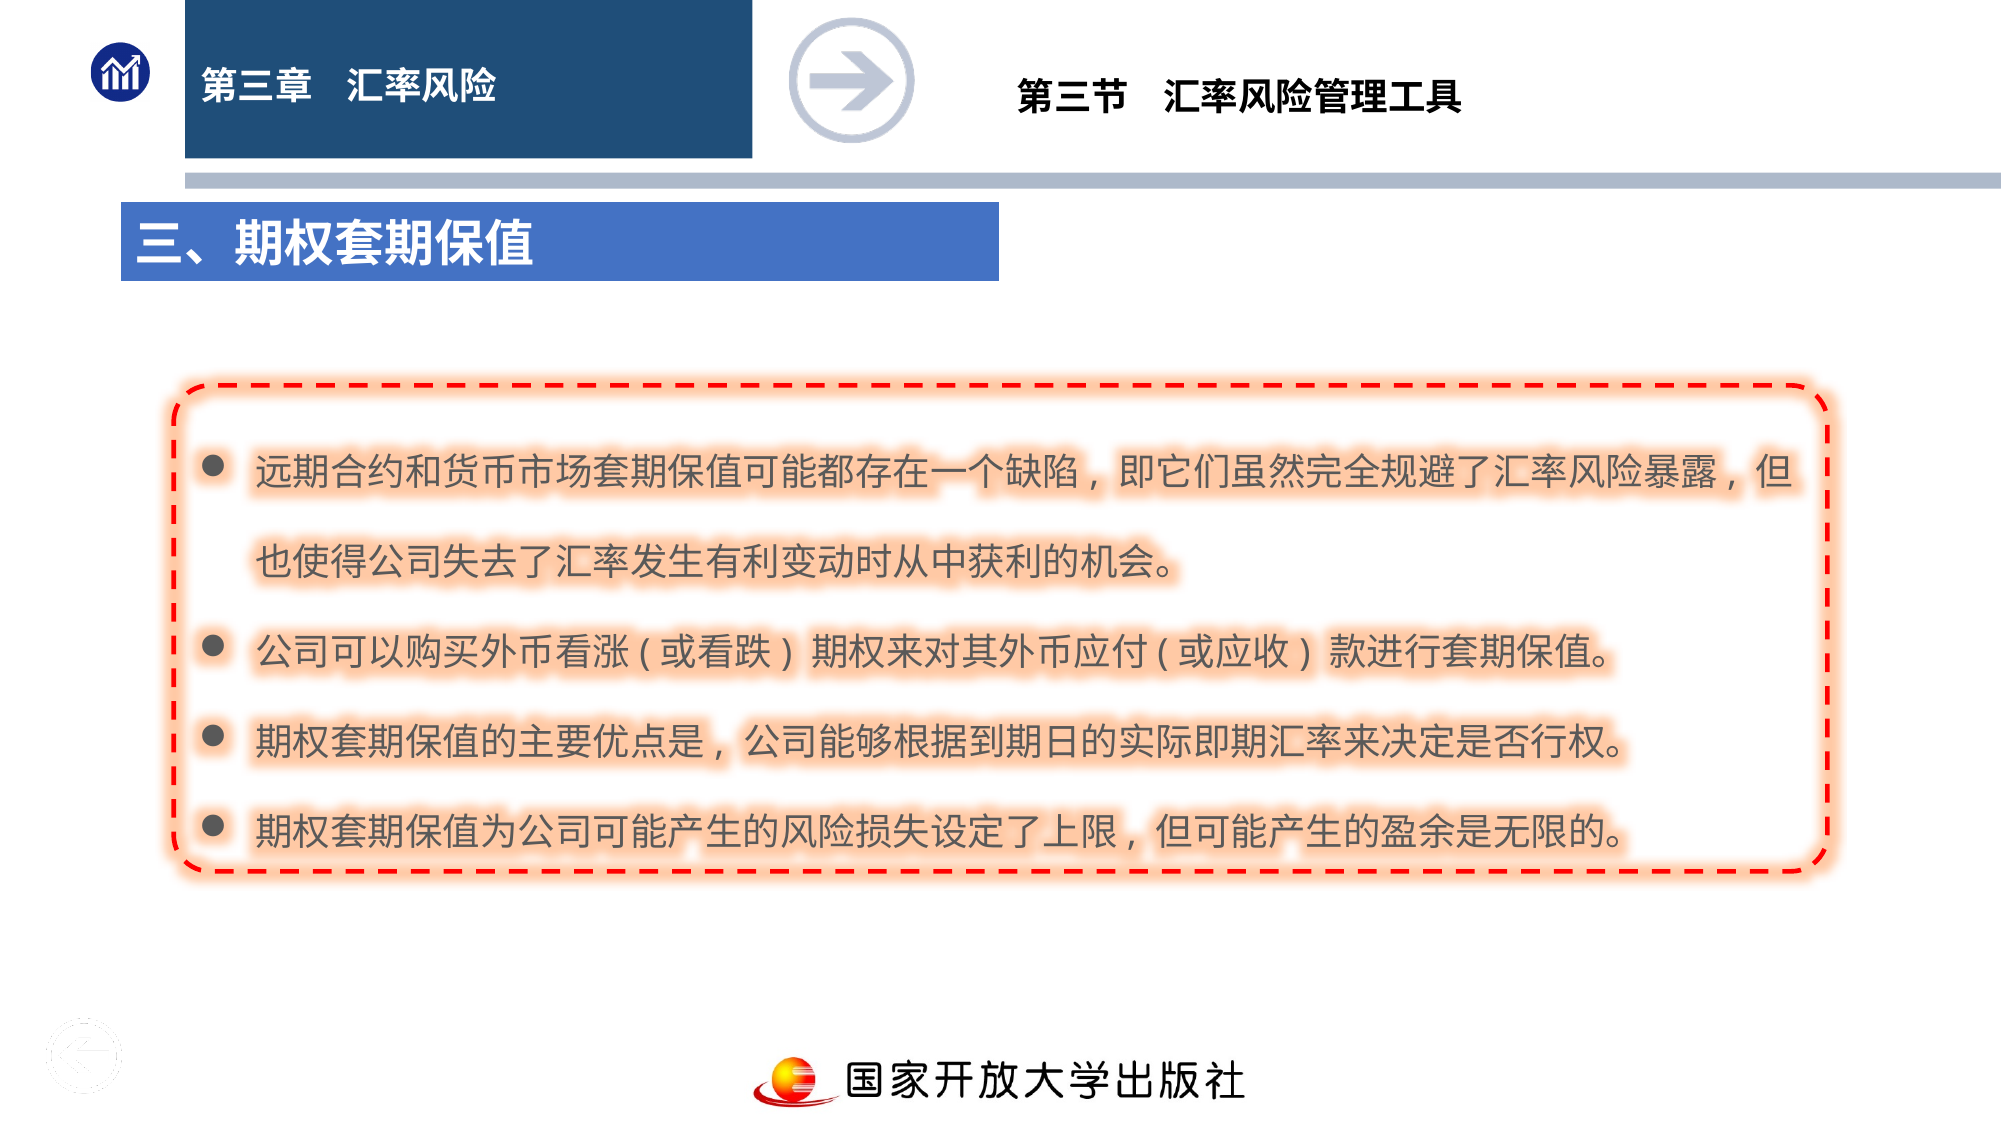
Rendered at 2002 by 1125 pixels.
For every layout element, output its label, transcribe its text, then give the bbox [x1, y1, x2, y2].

picture [744, 1036, 1257, 1118]
picture [45, 1017, 122, 1094]
text_box 第三章 汇率风险 [185, 54, 729, 115]
text_box 第三节 汇率风险管理工具 [1001, 43, 1899, 126]
text_box 三、期权套期保值 [118, 199, 1002, 284]
text_box 远期合约和货币市场套期保值可能都存在一个缺陷, 即它们虽然完全规避了汇率风险暴露, 但也使得公司失去了汇率发生有利变动时从中获利的机会。 公司可以购买外币看涨(或看跌) 期权来对其外币应付(或应收) 款进行套期保值。 期权套期保值的主要优点是, 公司能够根据到期日的实际即期汇率来决定是否行权。 期权套期保值为公司可能产生的风险损失设定了上限, 但可能产生的盈余是无限的。 [173, 384, 1828, 872]
